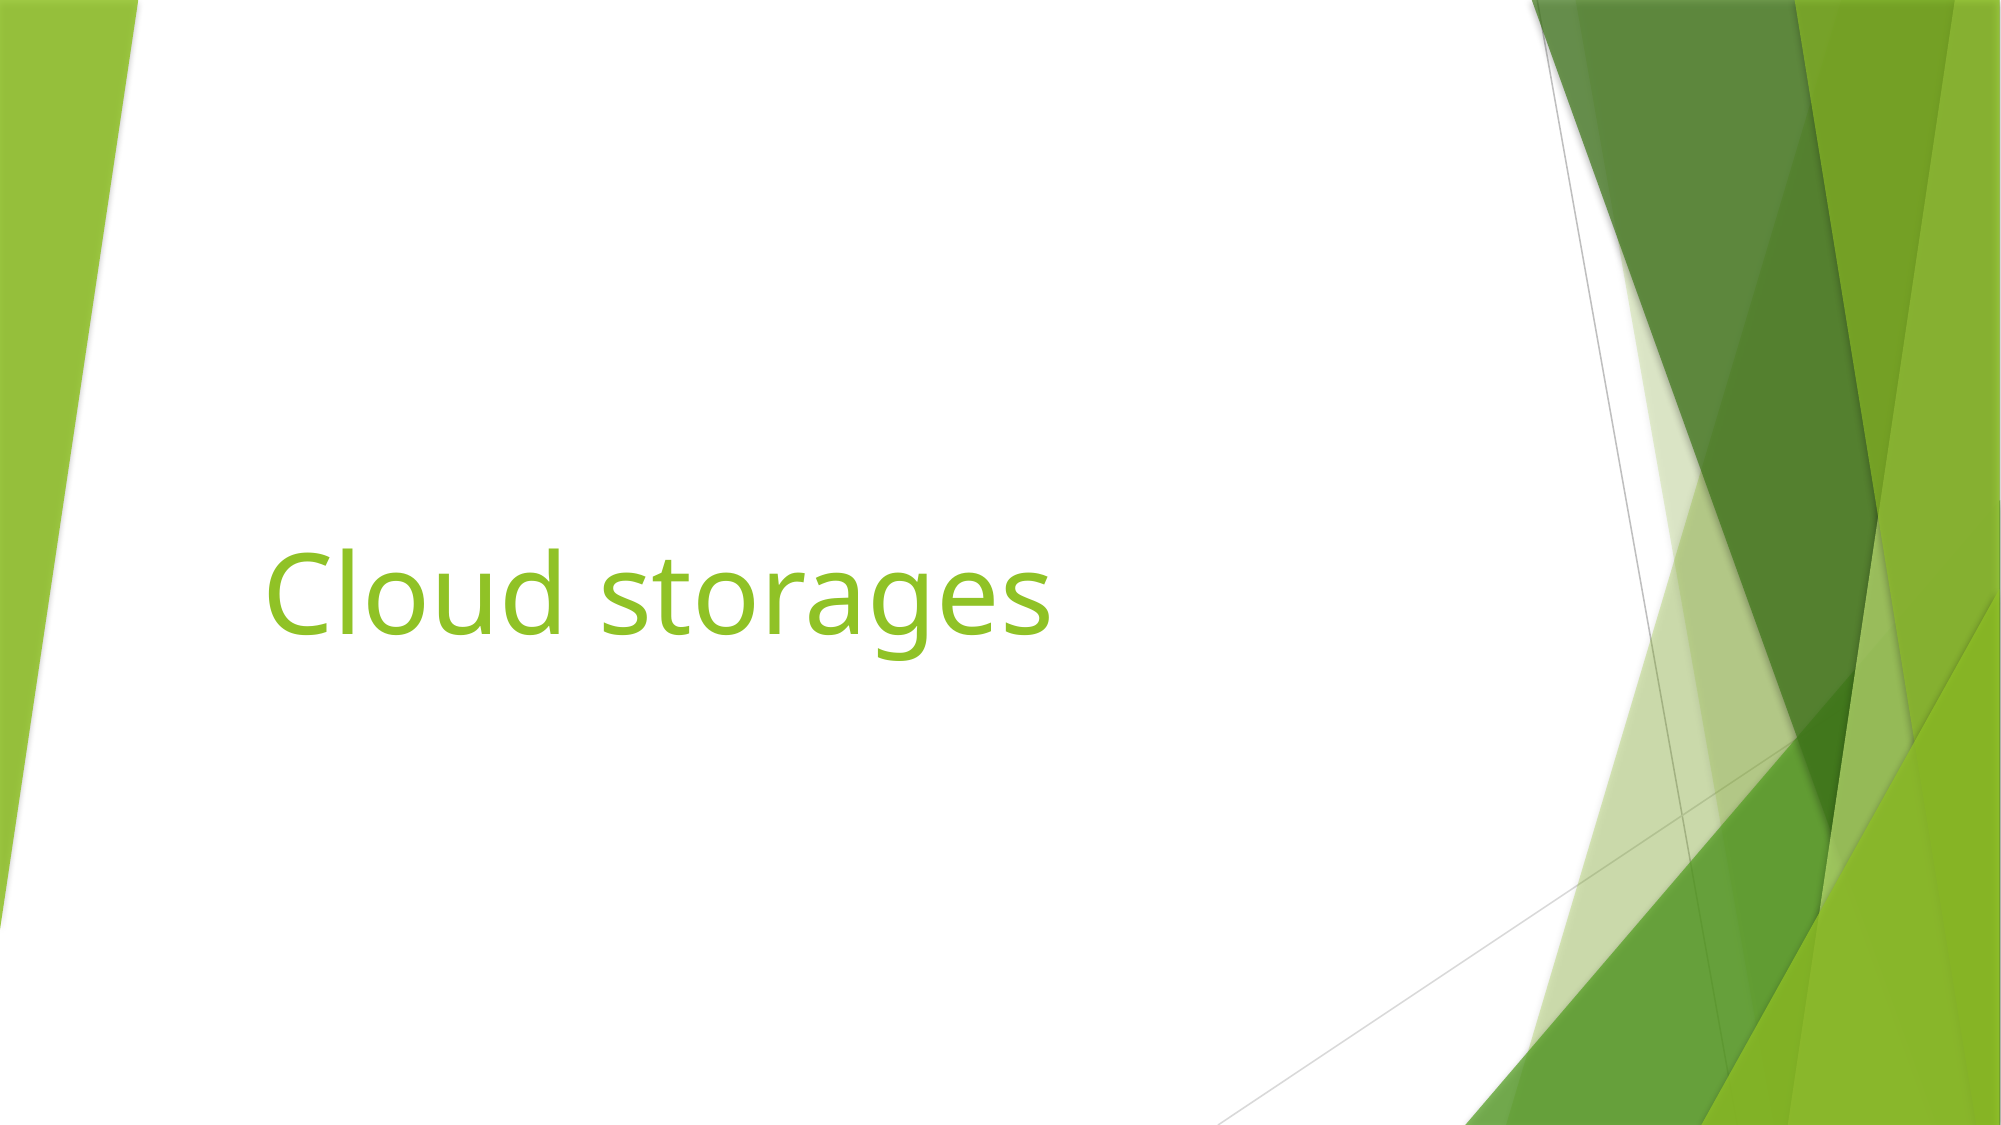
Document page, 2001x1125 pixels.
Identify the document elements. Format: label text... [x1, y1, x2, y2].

title Cloud storages [247, 394, 1522, 665]
